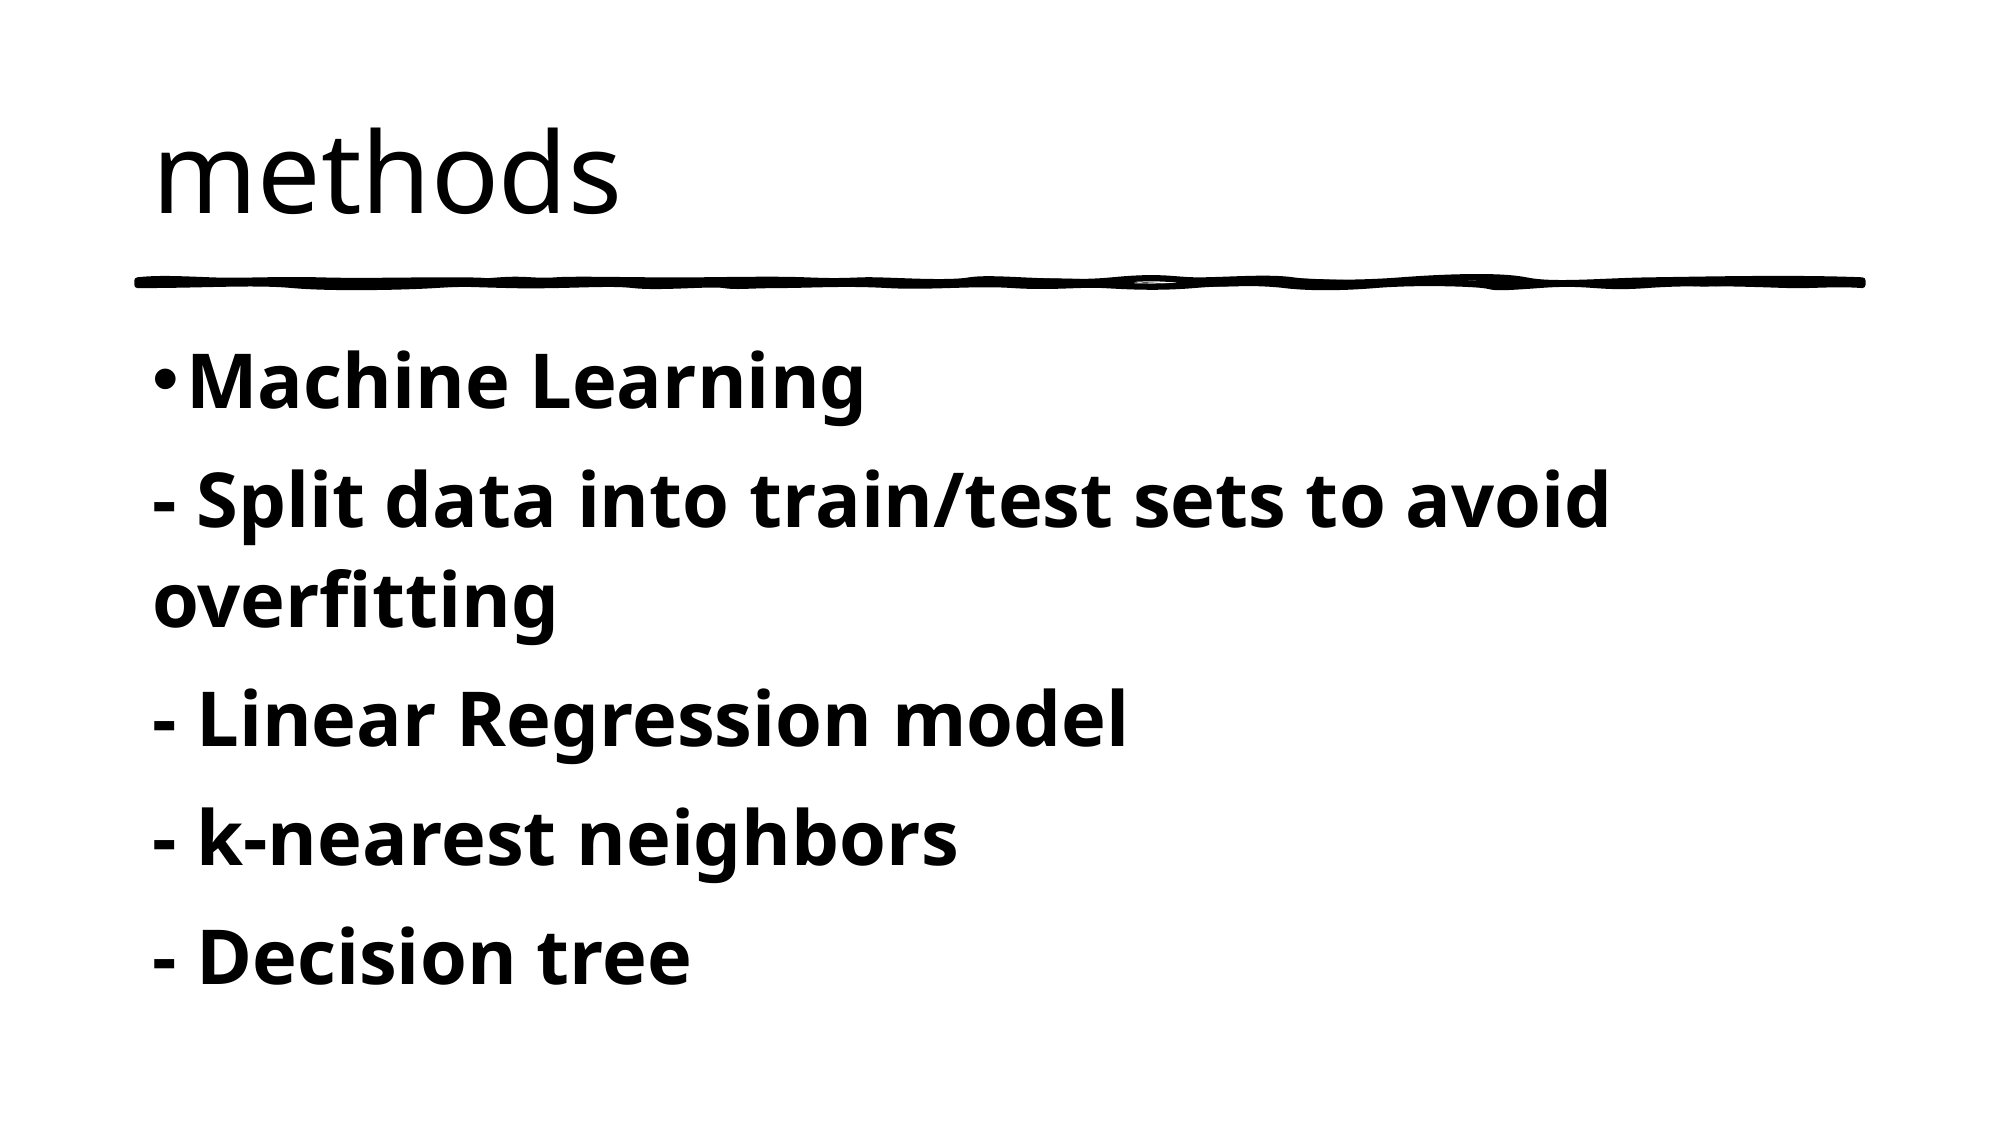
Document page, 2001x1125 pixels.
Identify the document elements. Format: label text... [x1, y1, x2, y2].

list Machine Learning - Split data into train/test sets to avoid overfitting - Linear Regression model - k-nearest neighbors - Decision tree [137, 316, 1863, 1014]
title methods [137, 59, 1863, 278]
